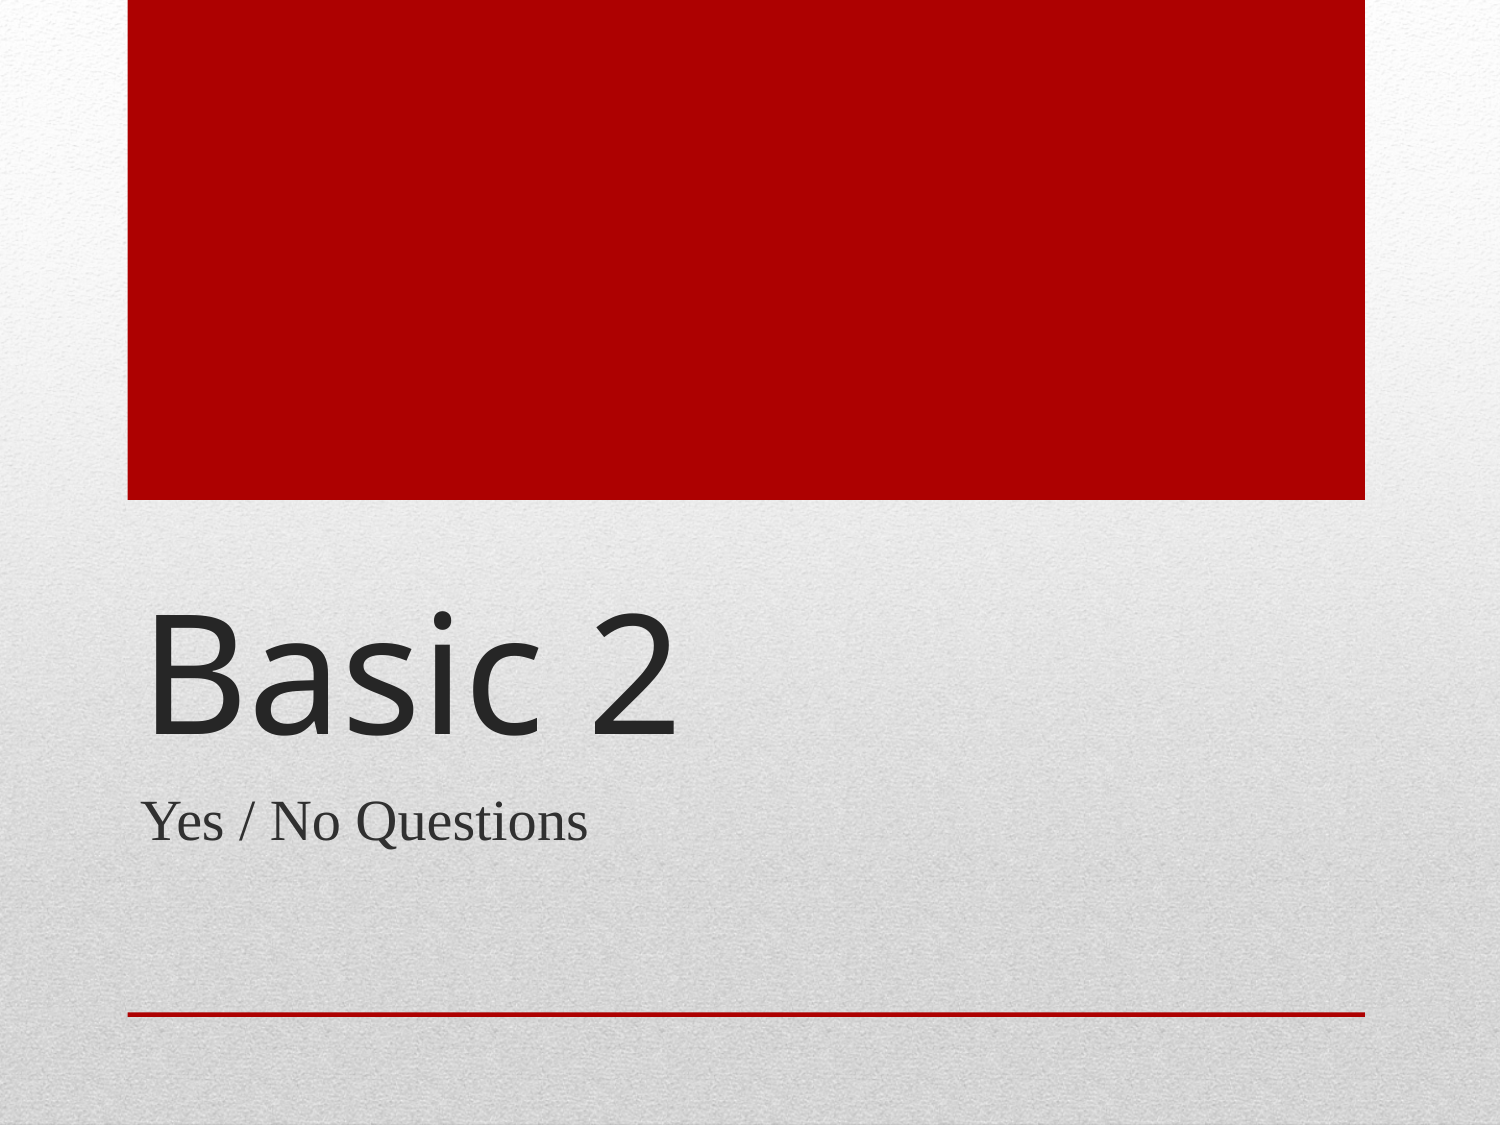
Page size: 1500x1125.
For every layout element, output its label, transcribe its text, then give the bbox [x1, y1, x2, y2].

title Basic 2 [125, 525, 1363, 775]
subtitle Yes / No Questions [125, 774, 1250, 938]
